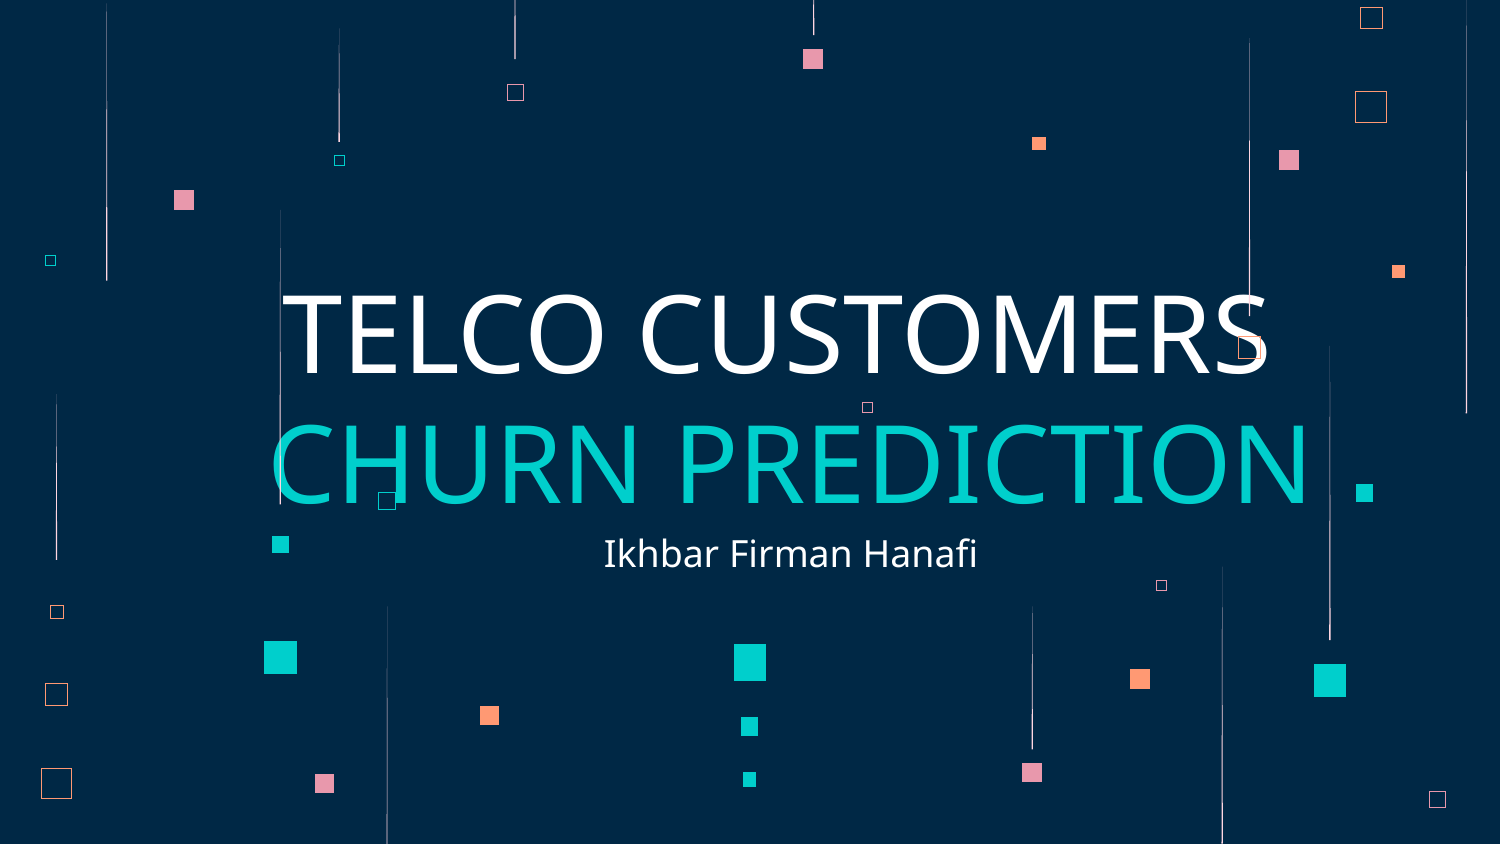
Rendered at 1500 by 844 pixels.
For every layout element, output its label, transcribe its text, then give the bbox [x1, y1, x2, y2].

title TELCO CUSTOMERS CHURN PREDICTION [239, 203, 1344, 540]
text_box [1130, 669, 1150, 689]
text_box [1238, 37, 1261, 359]
text_box [1032, 137, 1046, 151]
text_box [1022, 606, 1043, 783]
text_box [1313, 345, 1347, 698]
subtitle Ikhbar Firman Hanafi [520, 540, 1062, 609]
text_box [733, 644, 767, 787]
text_box [314, 773, 335, 794]
text_box [479, 705, 500, 726]
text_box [263, 209, 297, 675]
